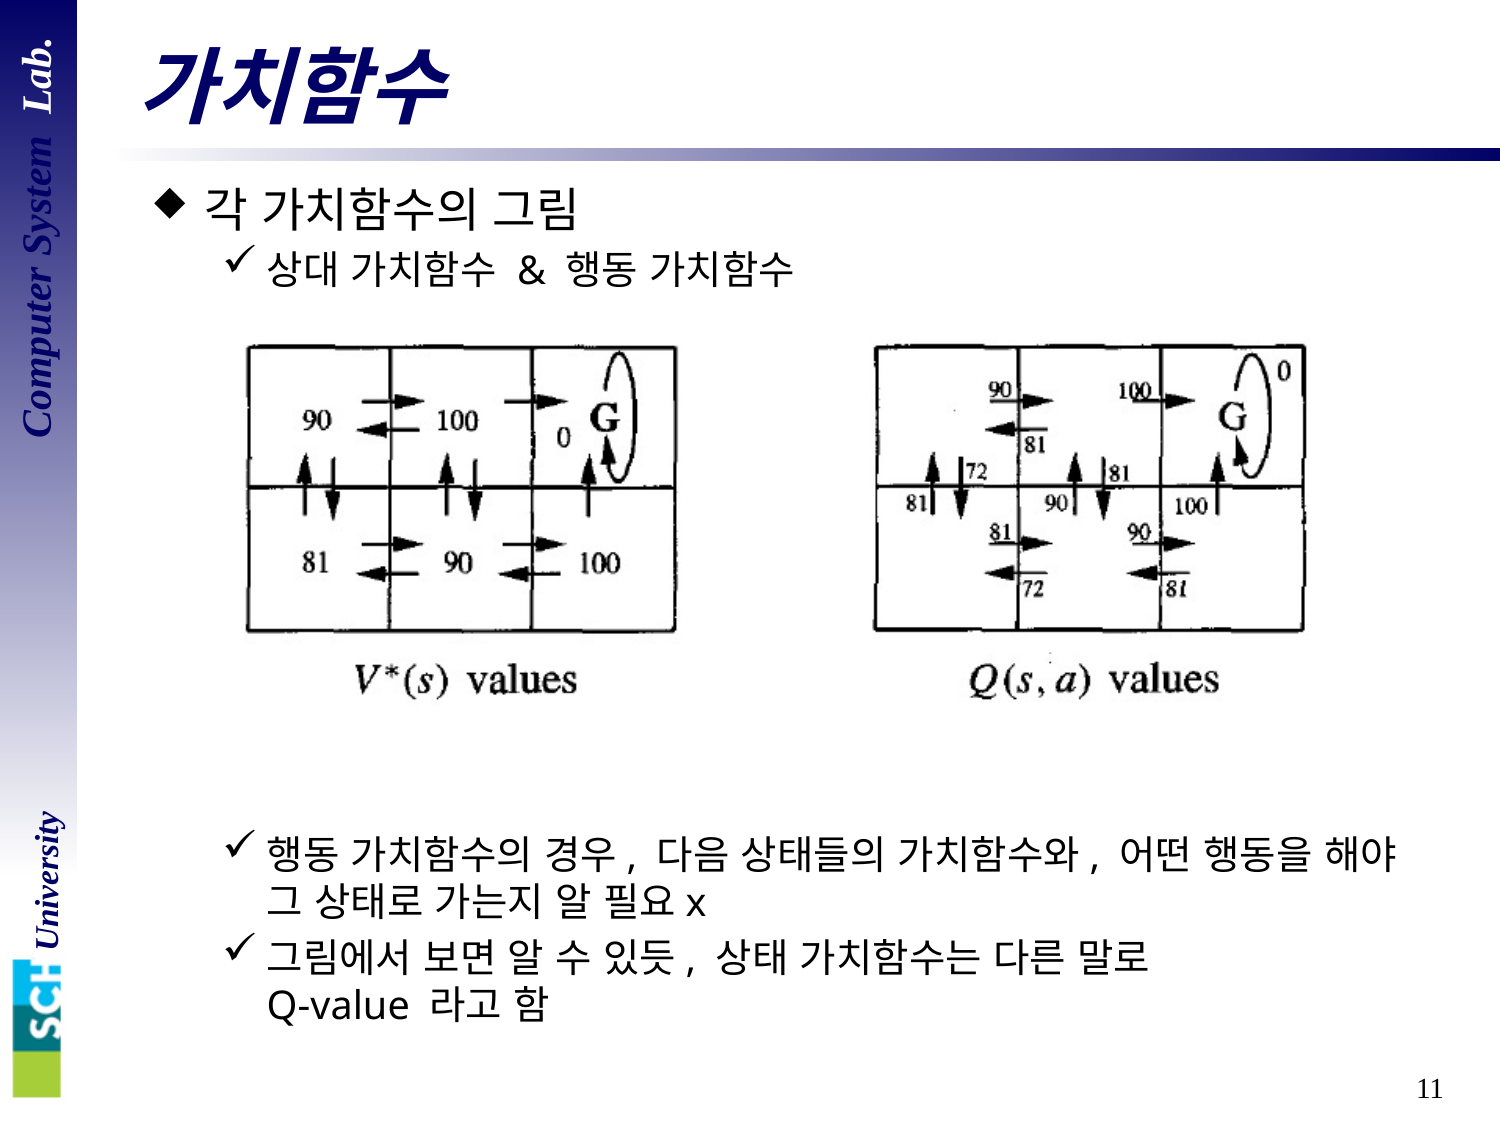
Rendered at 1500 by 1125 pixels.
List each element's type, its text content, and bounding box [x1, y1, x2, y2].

picture [821, 302, 1355, 724]
picture [5, 952, 69, 1104]
picture [218, 306, 708, 724]
list 각 가치함수의 그림 상대 가치함수 & 행동 가치함수 행동 가치함수의 경우, 다음 상태들의 가치함수와, 어떤 행동을 해야 그 상태로 가는지 알 필요x 그림에서 보면 알 수 있듯, 상태 가치함수는 다른 말로 Q-value 라고 함 [135, 172, 1448, 1038]
title 가치함수 [123, 25, 1460, 143]
